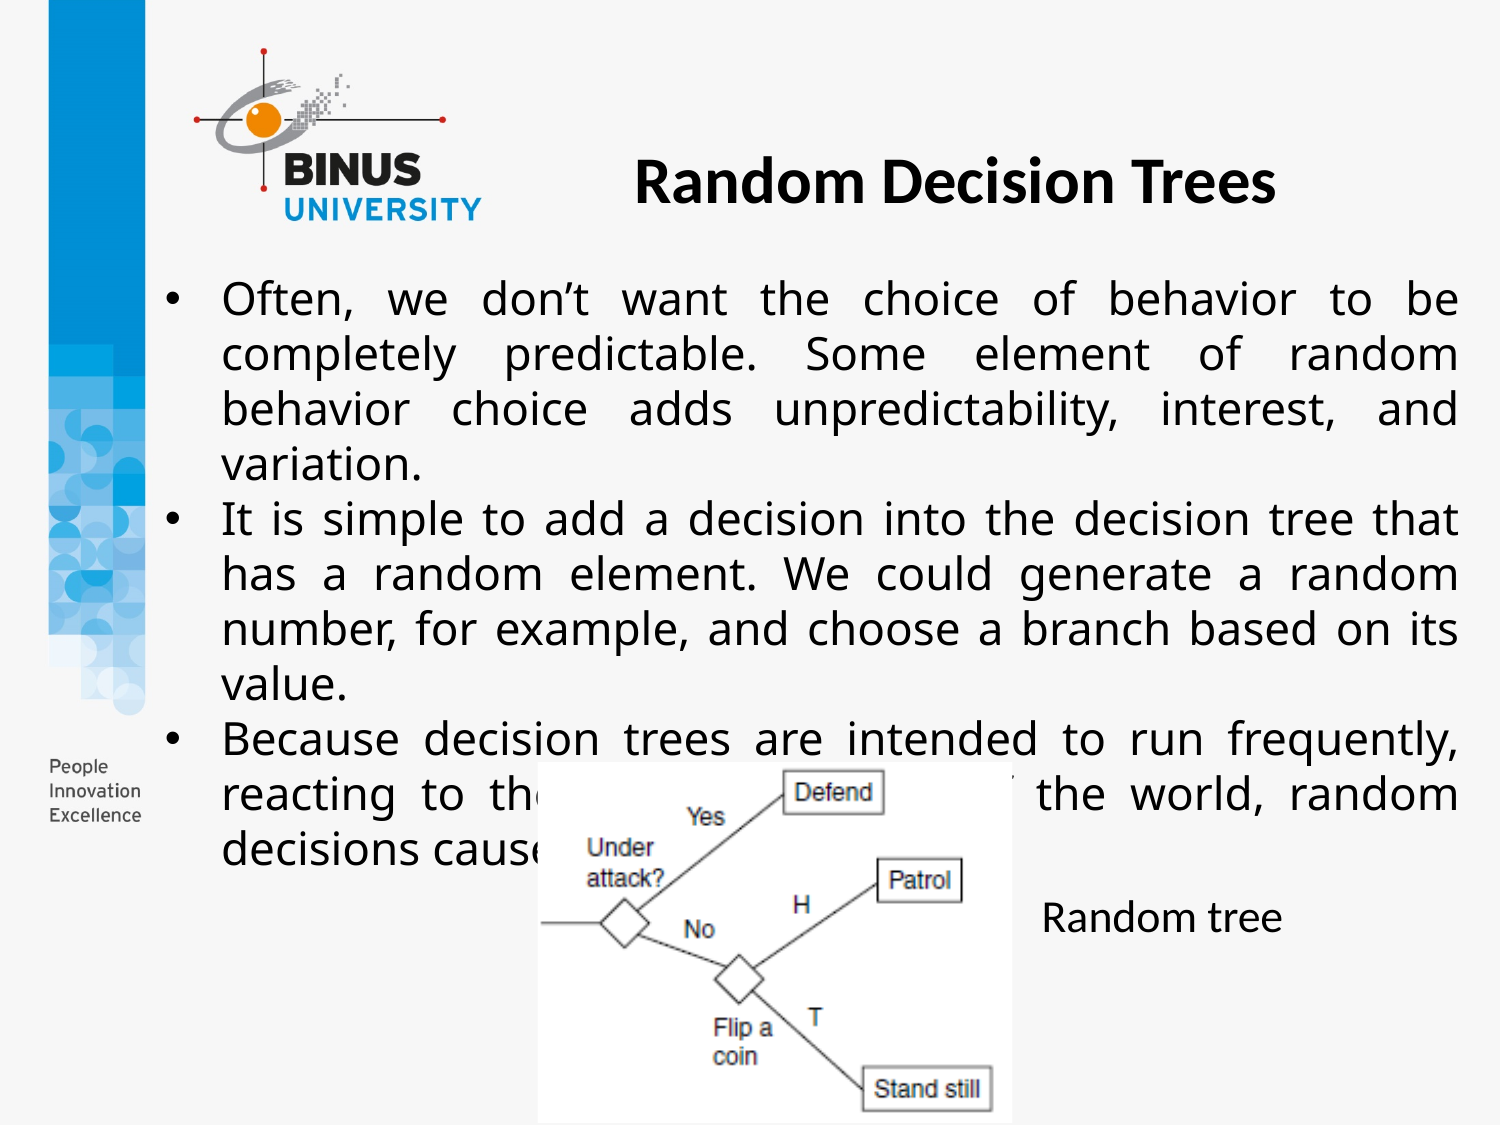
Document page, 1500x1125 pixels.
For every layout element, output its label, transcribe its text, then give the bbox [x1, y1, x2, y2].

text_box Random tree [1026, 879, 1299, 950]
text_box Random Decision Trees [437, 129, 1475, 224]
picture [0, 0, 1500, 845]
picture [537, 762, 1013, 1124]
text_box Often, we don’t want the choice of behavior to be completely predictable. Some element of random behavior choice adds unpredictability, interest, and variation. It is simple to add a decision into the decision tree that has a random element. We could generate a random number, for example, and choose a branch based on its value. Because decision trees are intended to run frequently, reacting to the immediate state of the world, random decisions cause problems. [150, 262, 1475, 882]
